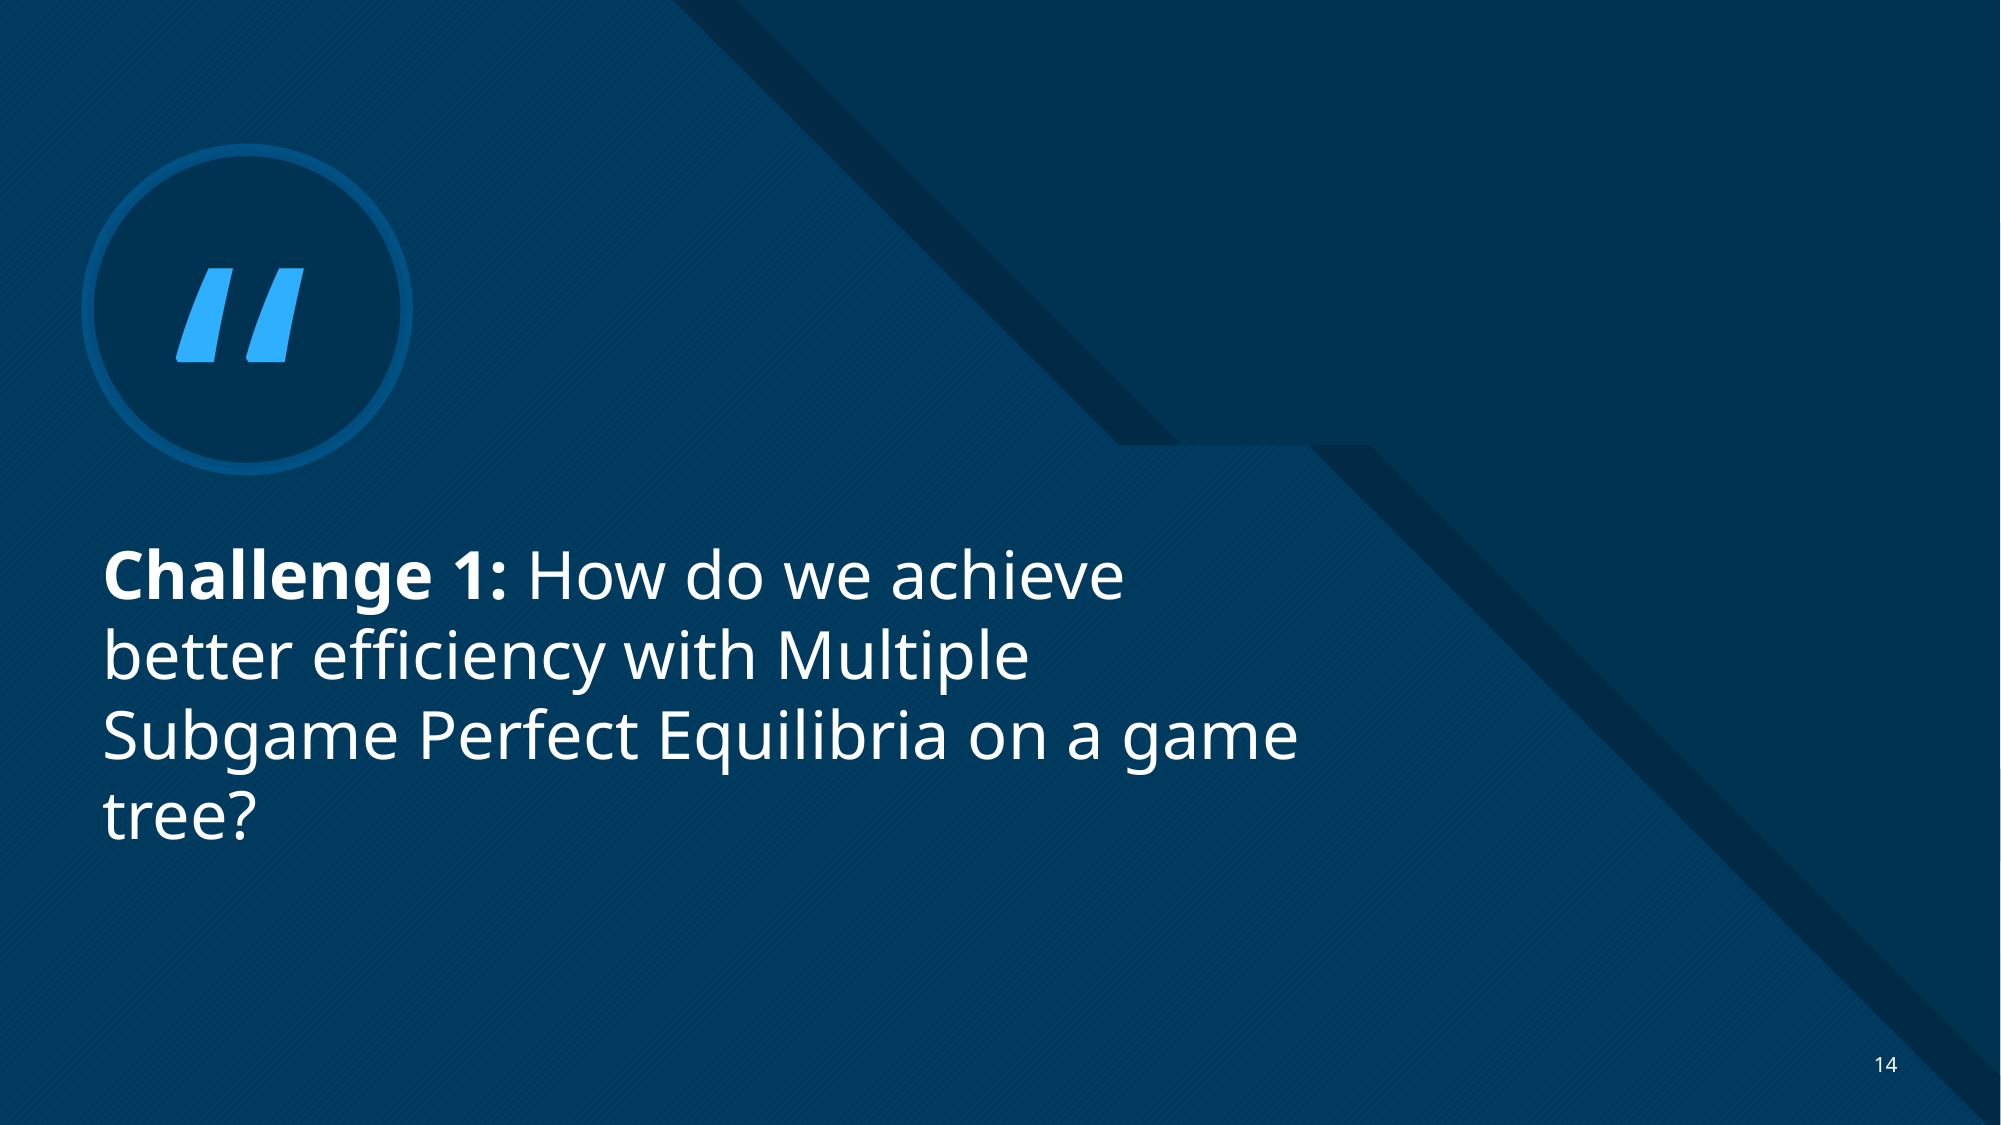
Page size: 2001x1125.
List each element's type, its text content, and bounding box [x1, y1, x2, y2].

slide_number 14 [1845, 1035, 1913, 1096]
title Challenge 1: How do we achieve better efficiency with Multiple Subgame Perfect Equilibria on a game tree? [87, 525, 1327, 995]
